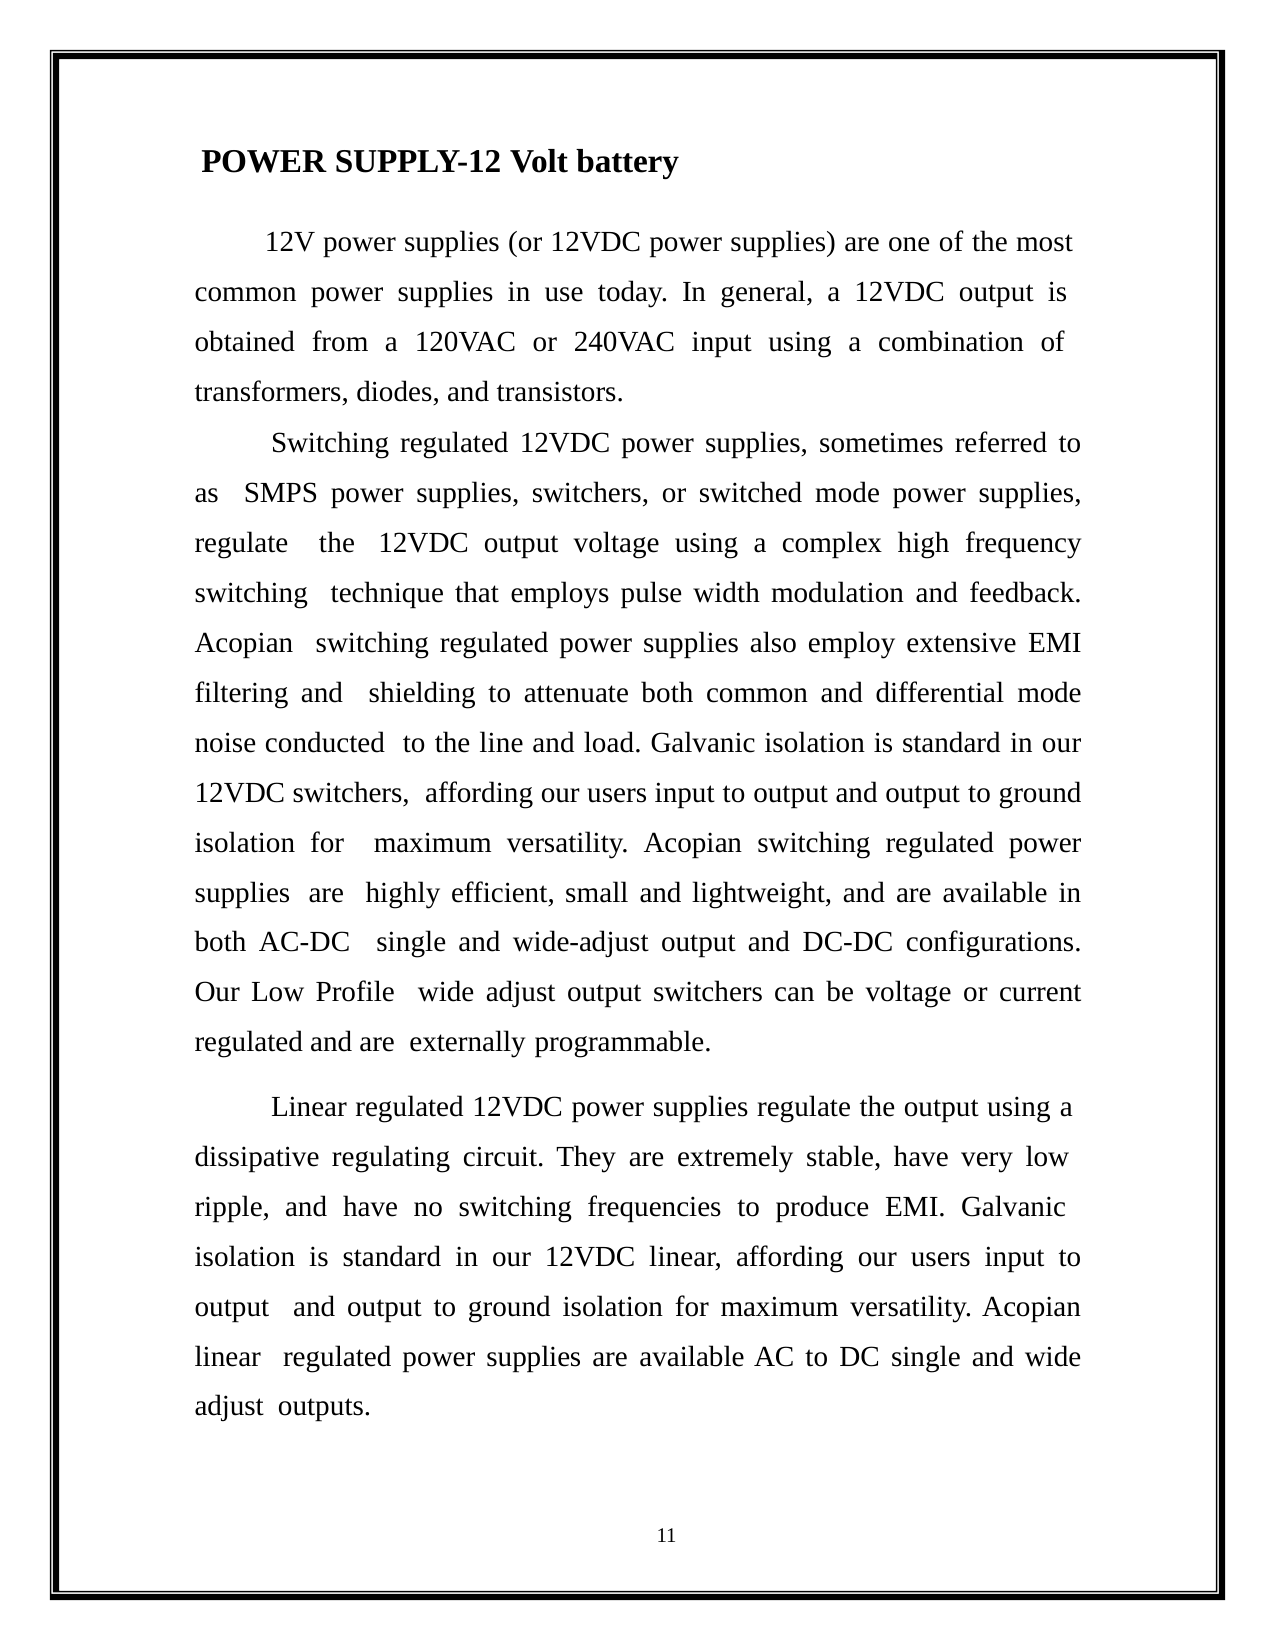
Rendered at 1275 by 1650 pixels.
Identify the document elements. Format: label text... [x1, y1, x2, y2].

text_box POWER SUPPLY-12 Volt battery 12V power supplies (or 12VDC power supplies) are one of the most common power supplies in use today. In general, a 12VDC output is obtained from a 120VAC or 240VAC input using a combination of transformers, diodes, and transistors. Switching regulated 12VDC power supplies, sometimes referred to as SMPS power supplies, switchers, or switched mode power supplies, regulate the 12VDC output voltage using a complex high frequency switching technique that employs pulse width modulation and feedback. Acopian switching regulated power supplies also employ extensive EMI filtering and shielding to attenuate both common and differential mode noise conducted to the line and load. Galvanic isolation is standard in our 12VDC switchers, affording our users input to output and output to ground isolation for maximum versatility. Acopian switching regulated power supplies are highly efficient, small and lightweight, and are available in both AC-DC single and wide-adjust output and DC-DC configurations. Our Low Profile wide adjust output switchers can be voltage or current regulated and are externally programmable. Linear regulated 12VDC power supplies regulate the output using a dissipative regulating circuit. They are extremely stable, have very low ripple, and have no switching frequencies to produce EMI. Galvanic isolation is standard in our 12VDC linear, affording our users input to output and output to ground isolation for maximum versatility. Acopian linear regulated power supplies are available AC to DC single and wide adjust outputs. [192, 136, 1083, 1422]
slide_number 11 [650, 1521, 684, 1650]
text_box [49, 49, 1226, 1601]
